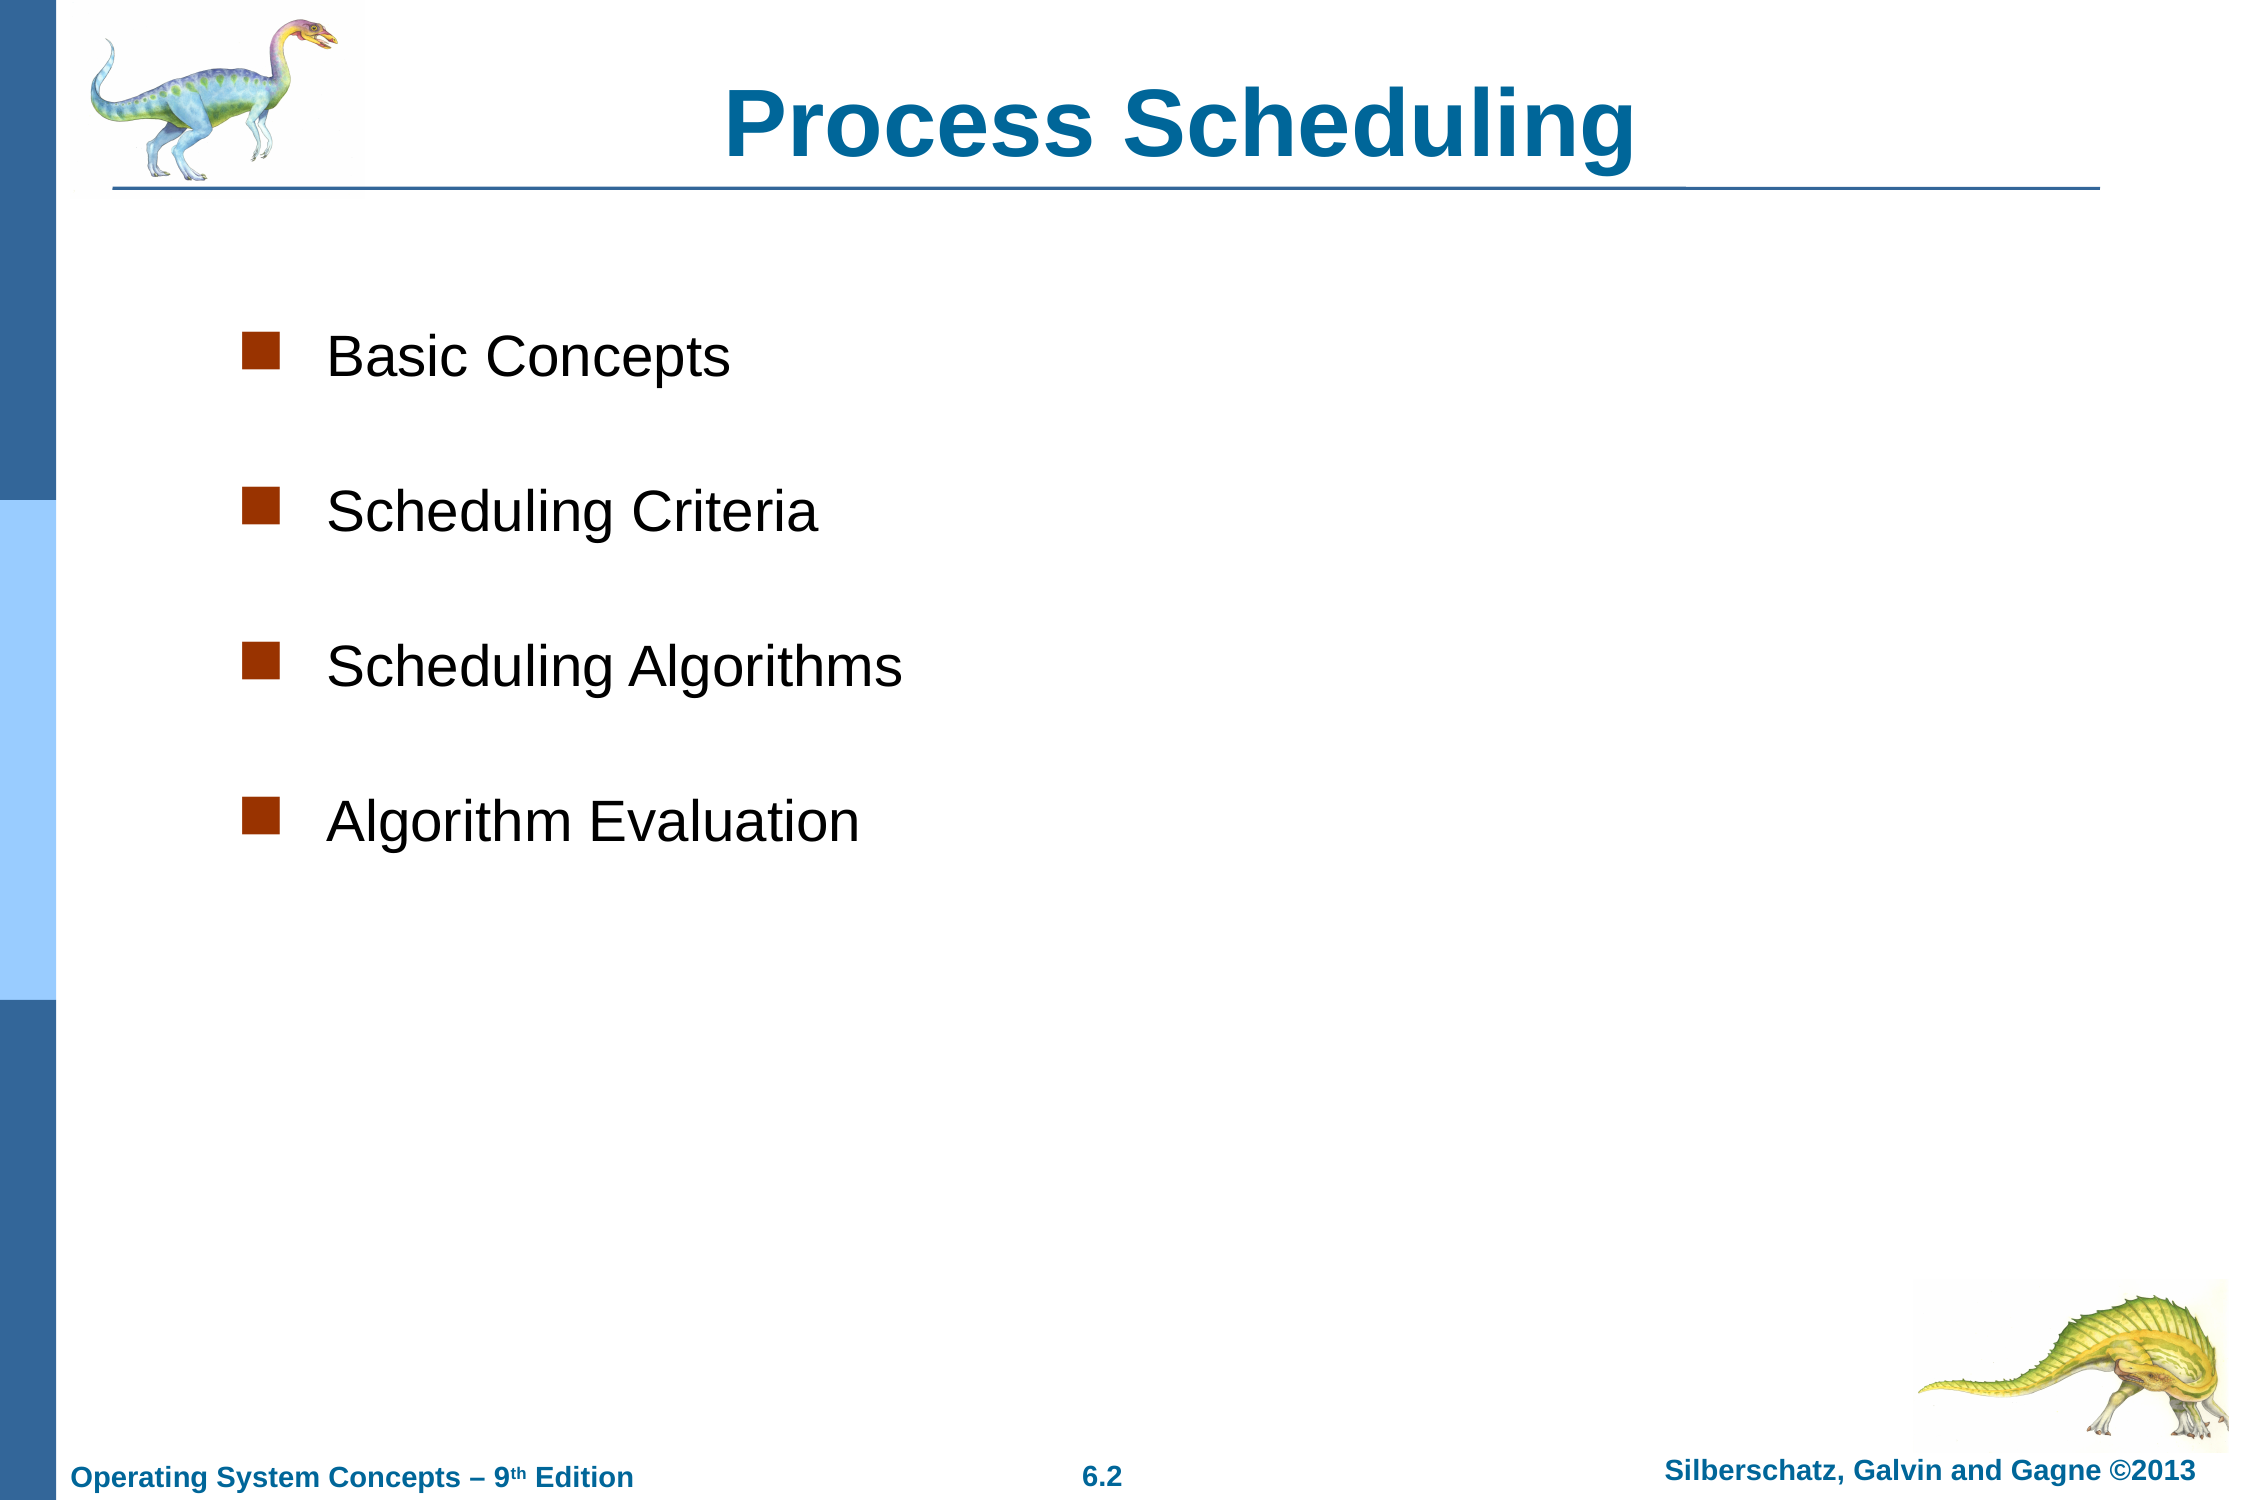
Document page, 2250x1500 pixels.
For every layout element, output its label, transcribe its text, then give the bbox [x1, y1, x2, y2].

picture [1913, 1279, 2229, 1453]
list Basic Concepts Scheduling Criteria Scheduling Algorithms Algorithm Evaluation [225, 272, 2031, 933]
picture [70, 0, 365, 199]
title Process Scheduling [225, 60, 2138, 187]
